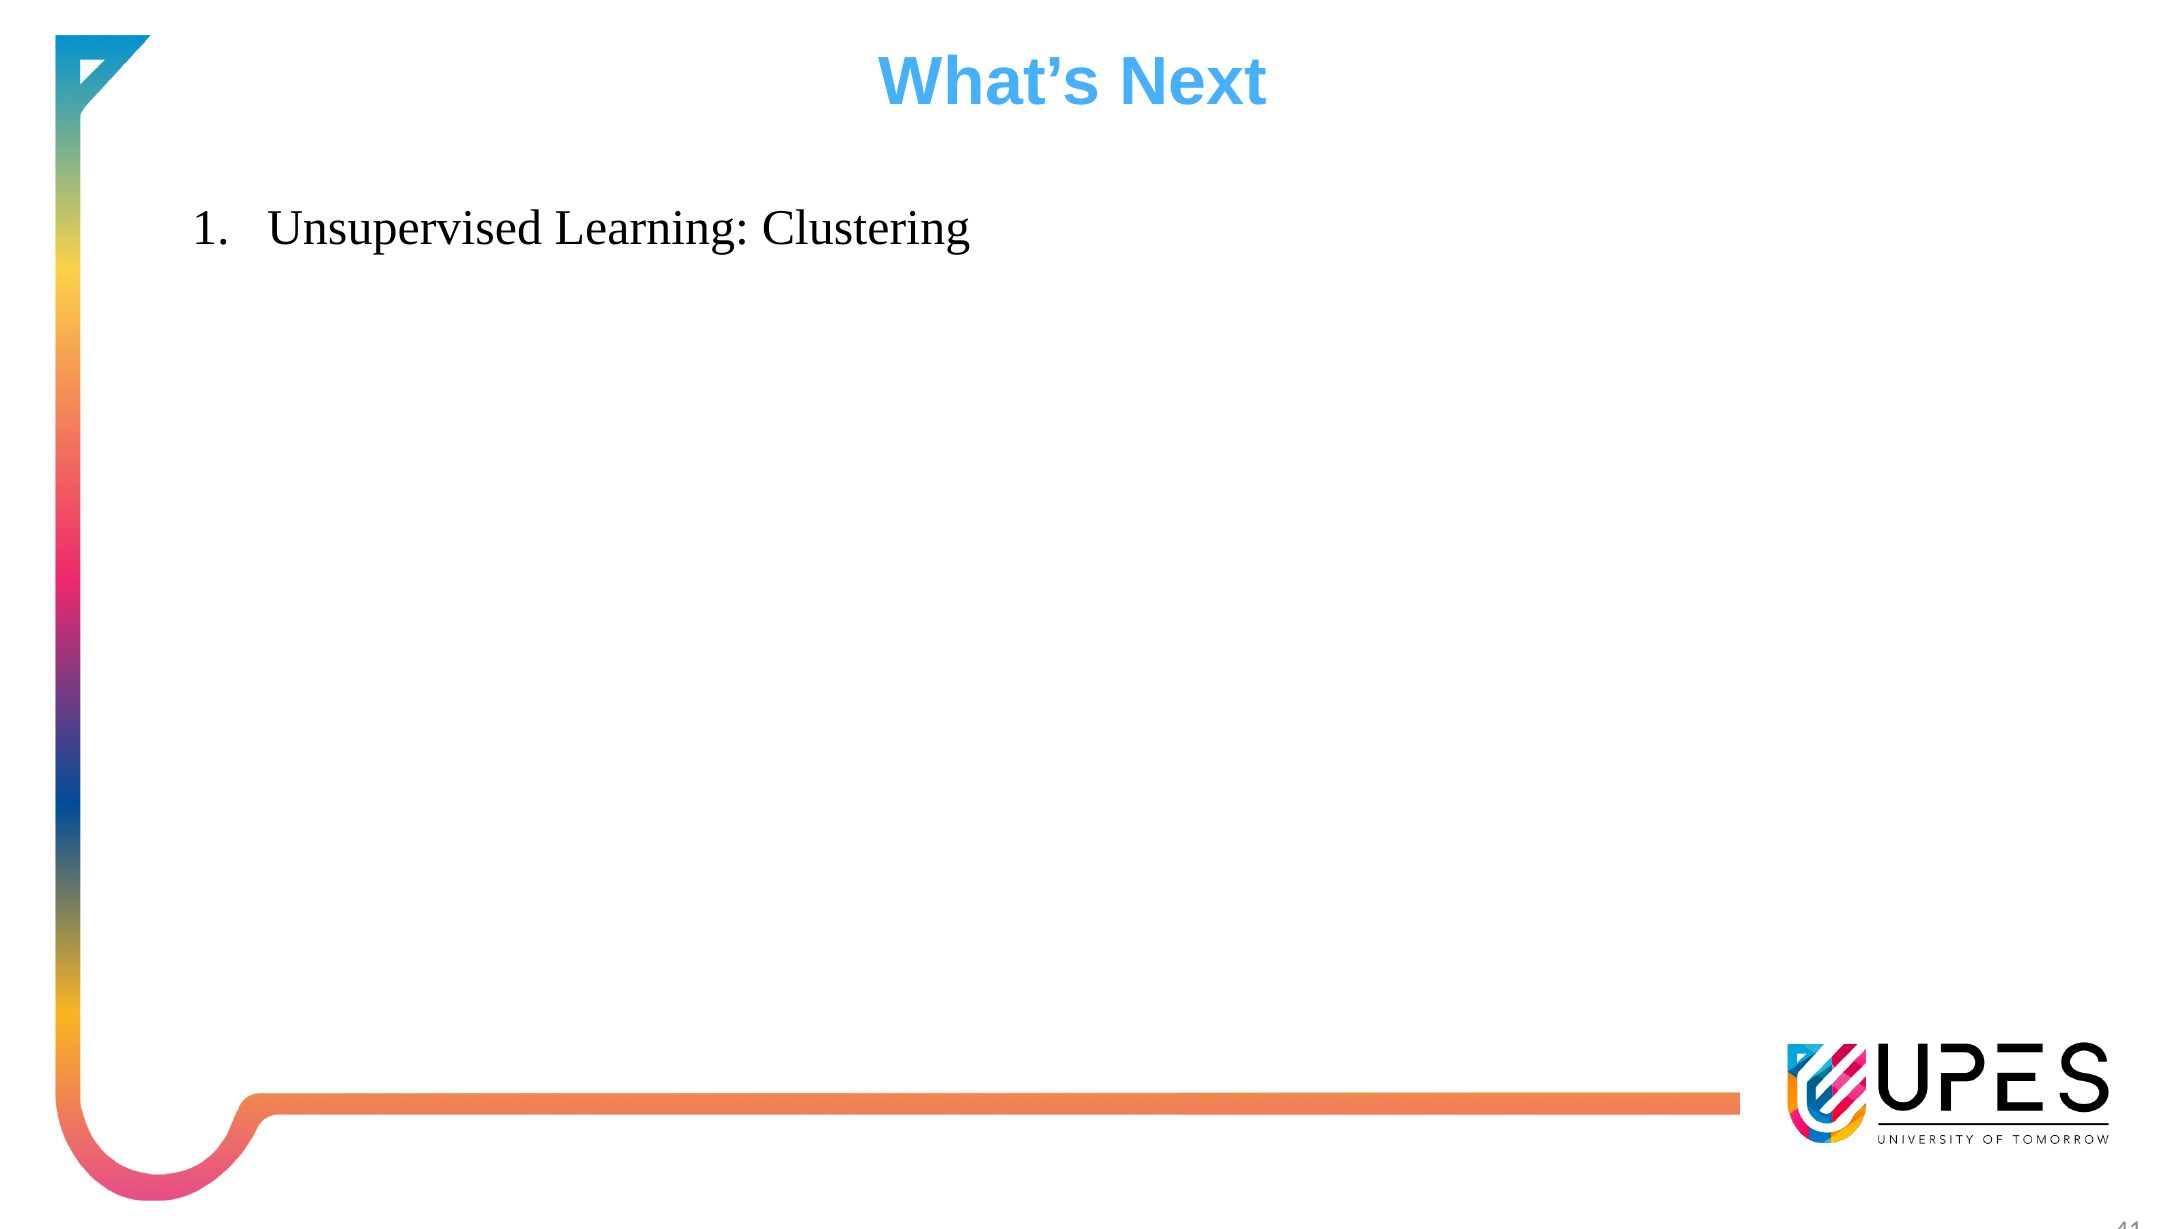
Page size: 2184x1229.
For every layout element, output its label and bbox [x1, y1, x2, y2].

list [12, 0, 2184, 1229]
